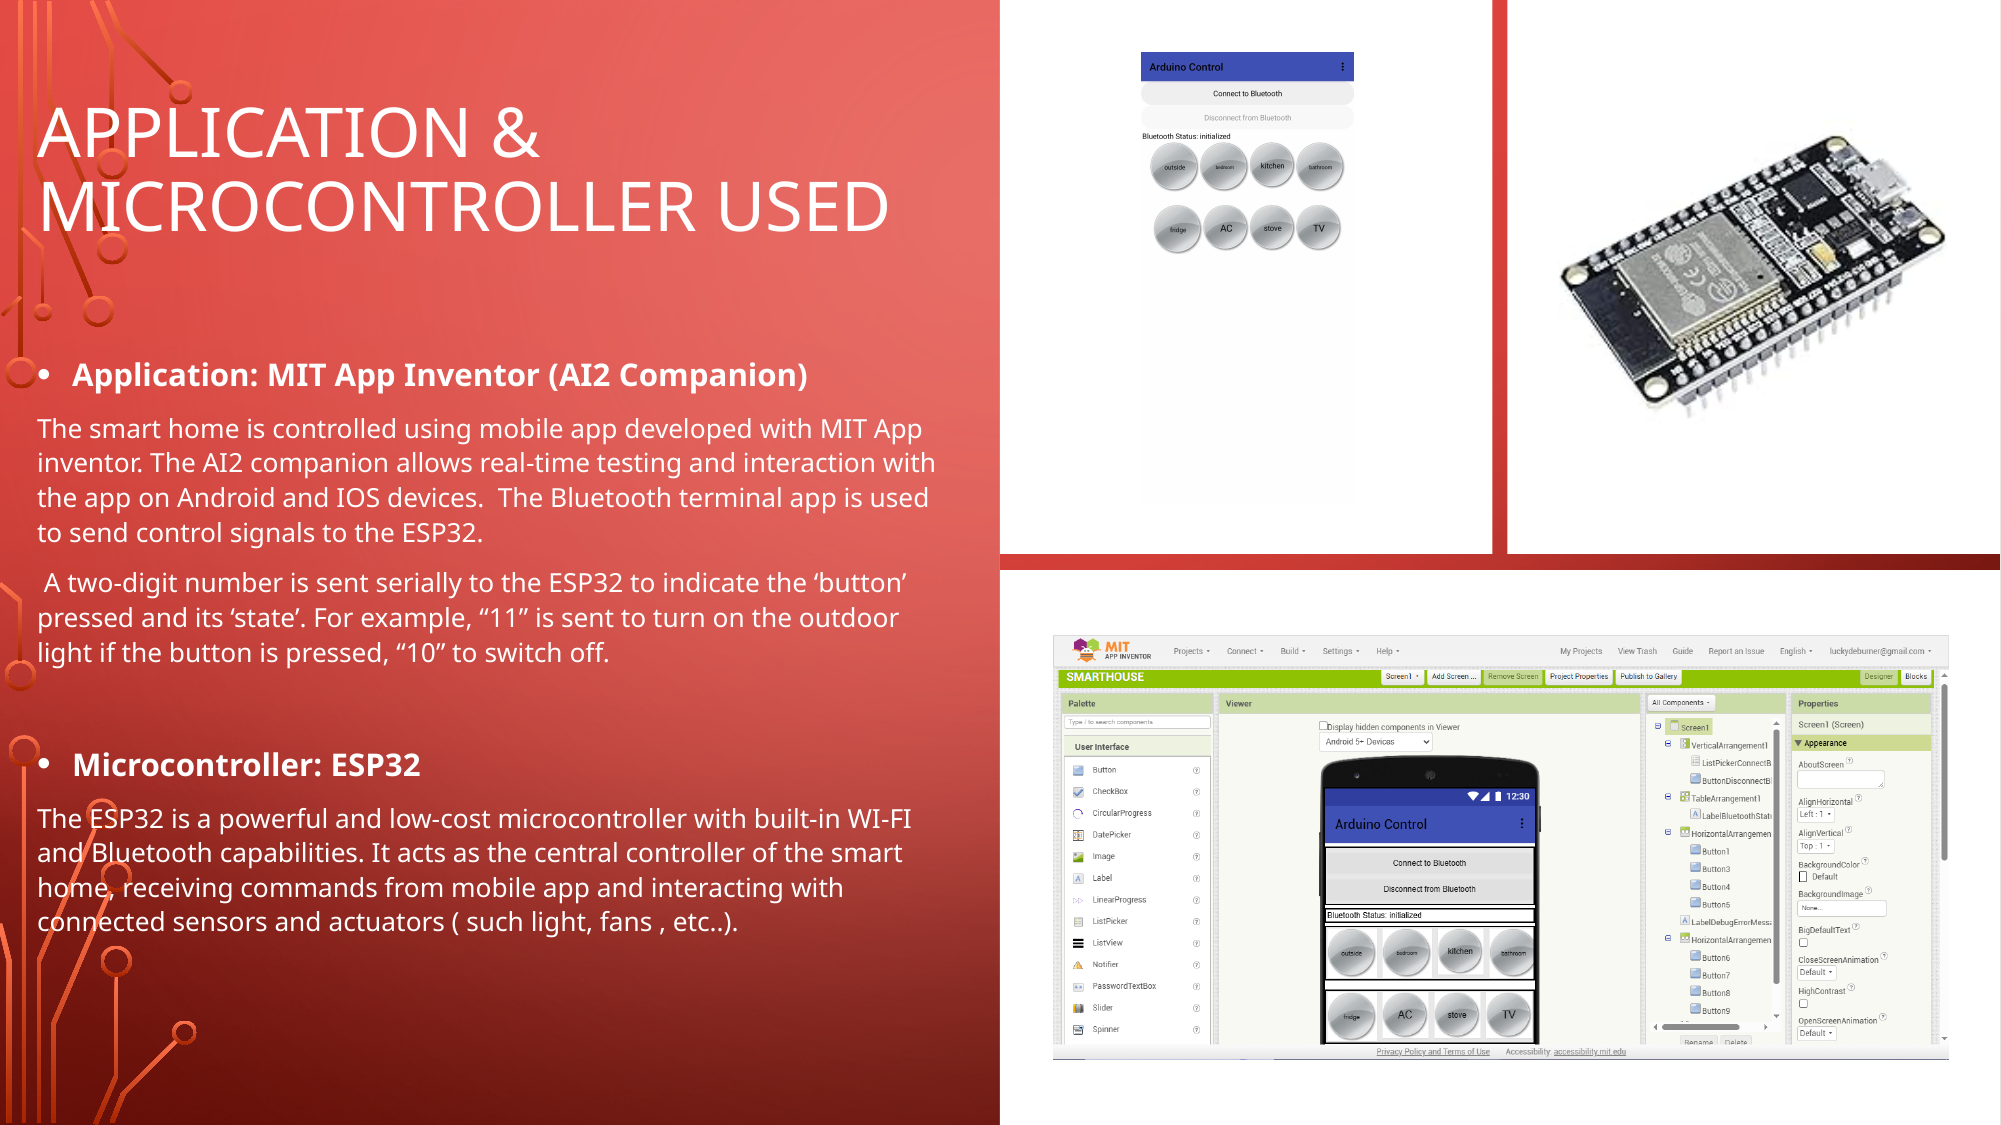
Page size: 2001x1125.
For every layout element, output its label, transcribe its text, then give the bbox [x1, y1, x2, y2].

list Application: MIT App Inventor (AI2 Companion) The smart home is controlled using mobile app developed with MIT App inventor. The AI2 companion allows real-time testing and interaction with the app on Android and IOS devices. The Bluetooth terminal app is used to send control signals to the ESP32. A two-digit number is sent serially to the ESP32 to indicate the ‘button’ pressed and its ‘state’. For example, “11” is sent to turn on the outdoor light if the button is pressed, “10” to switch off. Microcontroller: ESP32 The ESP32 is a powerful and low-cost microcontroller with built-in WI-FI and Bluetooth capabilities. It acts as the central controller of the smart home, receiving commands from mobile app and interacting with connected sensors and actuators ( such light, fans , etc..). [22, 343, 956, 950]
text_box [1509, 0, 2000, 554]
picture [1558, 83, 1947, 472]
text_box [999, 554, 2000, 571]
title Application & microcontroller used [22, 0, 956, 343]
text_box [999, 0, 1491, 554]
text_box [999, 571, 2000, 1125]
text_box [1491, 0, 1509, 554]
picture [1140, 52, 1354, 503]
picture [1053, 634, 1949, 1061]
